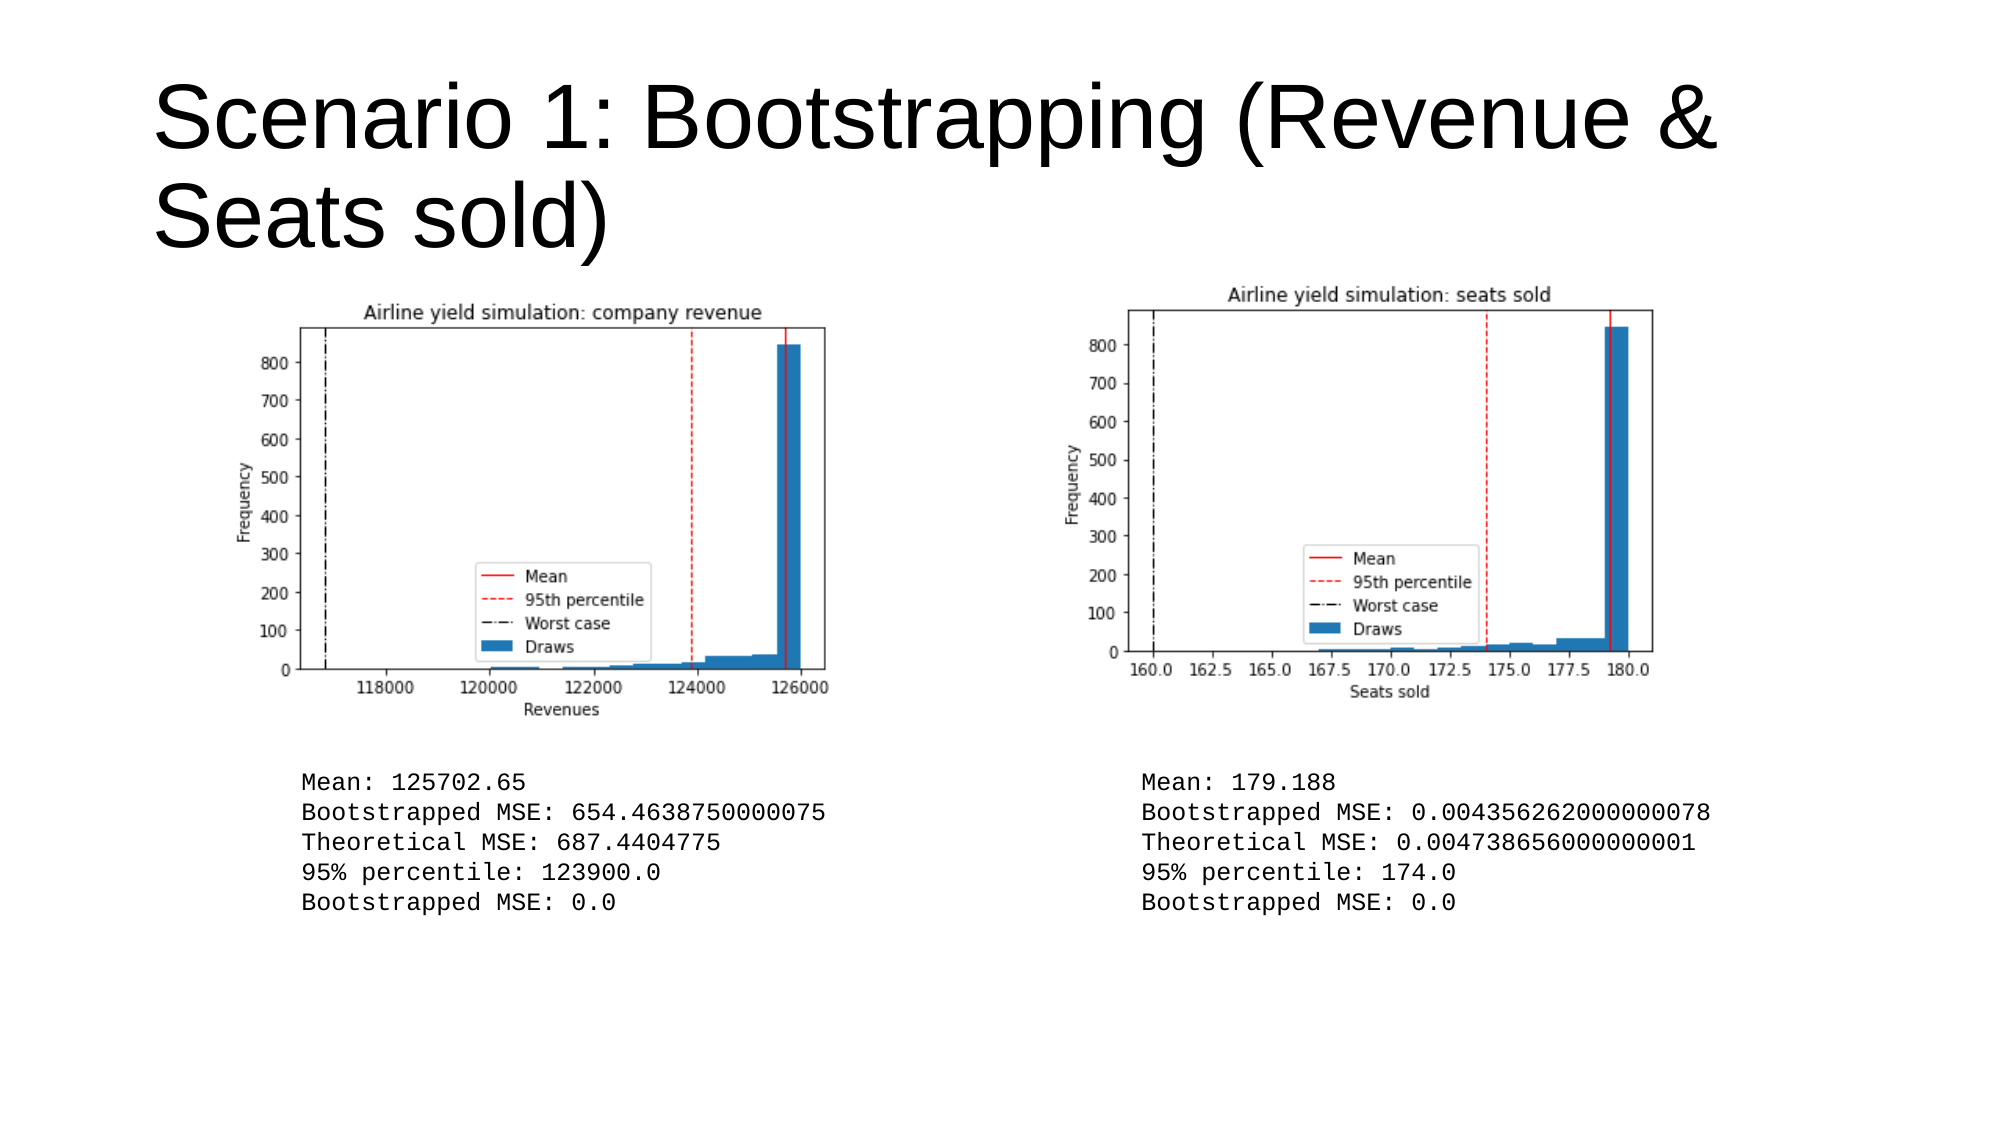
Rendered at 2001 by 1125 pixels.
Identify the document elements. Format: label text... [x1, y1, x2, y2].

text_box Mean: 125702.65 Bootstrapped MSE: 654.4638750000075 Theoretical MSE: 687.4404775 95% percentile: 123900.0 Bootstrapped MSE: 0.0 [301, 765, 842, 946]
picture [1052, 277, 1688, 737]
text_box Mean: 179.188 Bootstrapped MSE: 0.004356262000000078 Theoretical MSE: 0.004738656000000001 95% percentile: 174.0 Bootstrapped MSE: 0.0 [1141, 765, 1727, 916]
picture [217, 293, 876, 747]
title Scenario 1: Bootstrapping (Revenue & Seats sold) [137, 59, 1863, 278]
